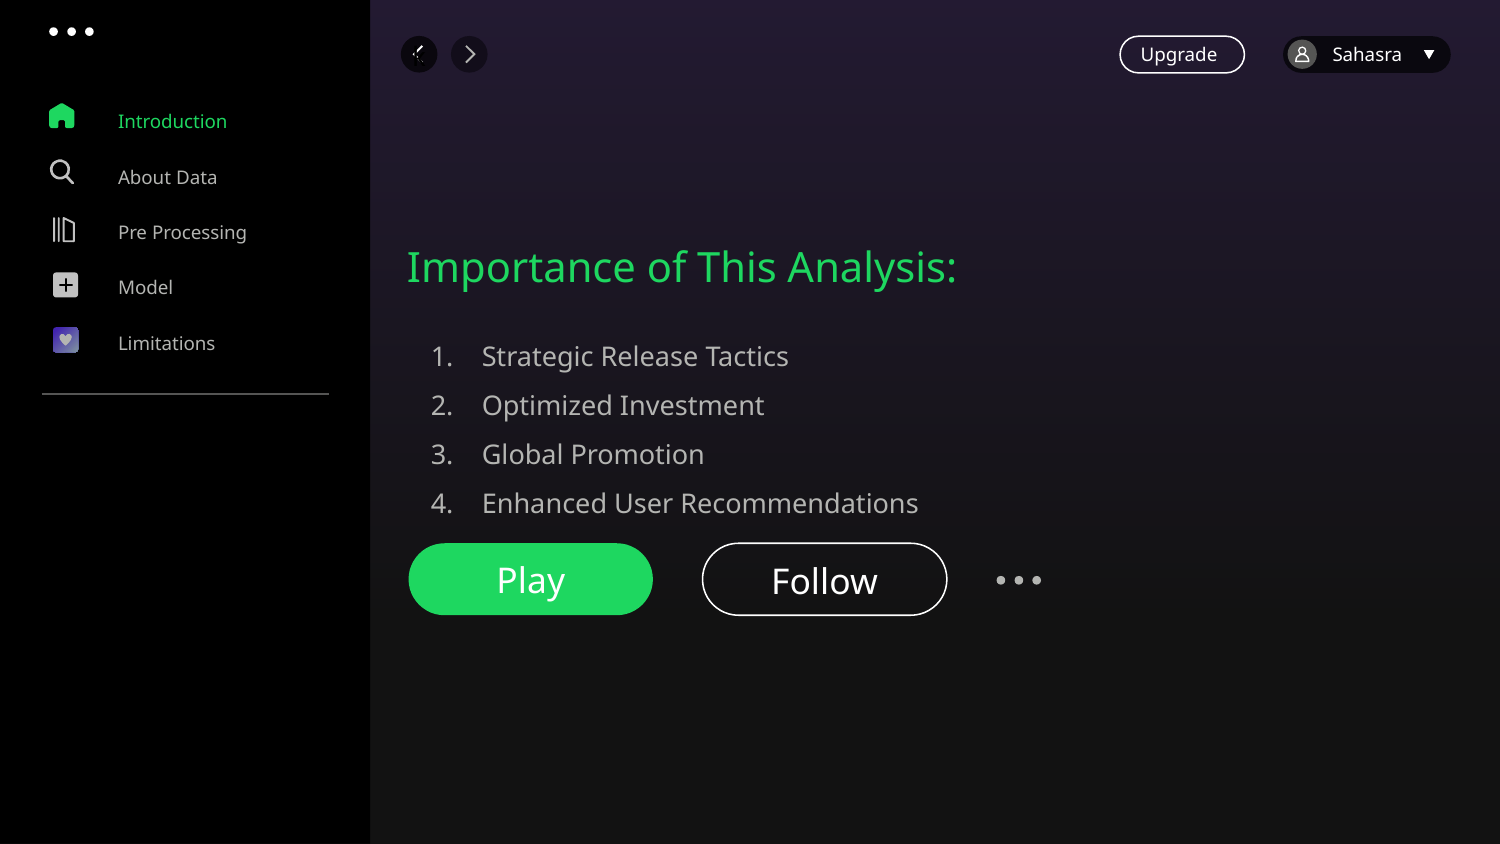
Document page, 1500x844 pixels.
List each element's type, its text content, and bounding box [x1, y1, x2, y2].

text_box Sahasra [1311, 37, 1424, 72]
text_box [702, 542, 948, 616]
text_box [52, 326, 79, 353]
text_box [49, 159, 74, 185]
text_box Limitations [106, 325, 249, 383]
text_box [1423, 50, 1435, 60]
text_box [1287, 39, 1317, 69]
text_box Strategic Release Tactics Optimized Investment Global Promotion Enhanced User Recommendations [395, 317, 1451, 592]
text_box Pre Processing [106, 215, 306, 272]
text_box Model [106, 270, 206, 325]
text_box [52, 216, 76, 243]
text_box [1119, 35, 1245, 74]
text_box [400, 35, 438, 73]
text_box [996, 575, 1042, 585]
text_box [1295, 46, 1310, 63]
text_box Introduction [106, 104, 275, 138]
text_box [48, 27, 94, 37]
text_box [52, 272, 79, 298]
text_box [49, 103, 75, 129]
text_box [1283, 36, 1451, 73]
text_box About Data [106, 160, 285, 194]
text_box [0, 0, 371, 844]
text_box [408, 542, 654, 616]
text_box Importance of This Analysis: [395, 234, 1424, 296]
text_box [450, 35, 488, 73]
